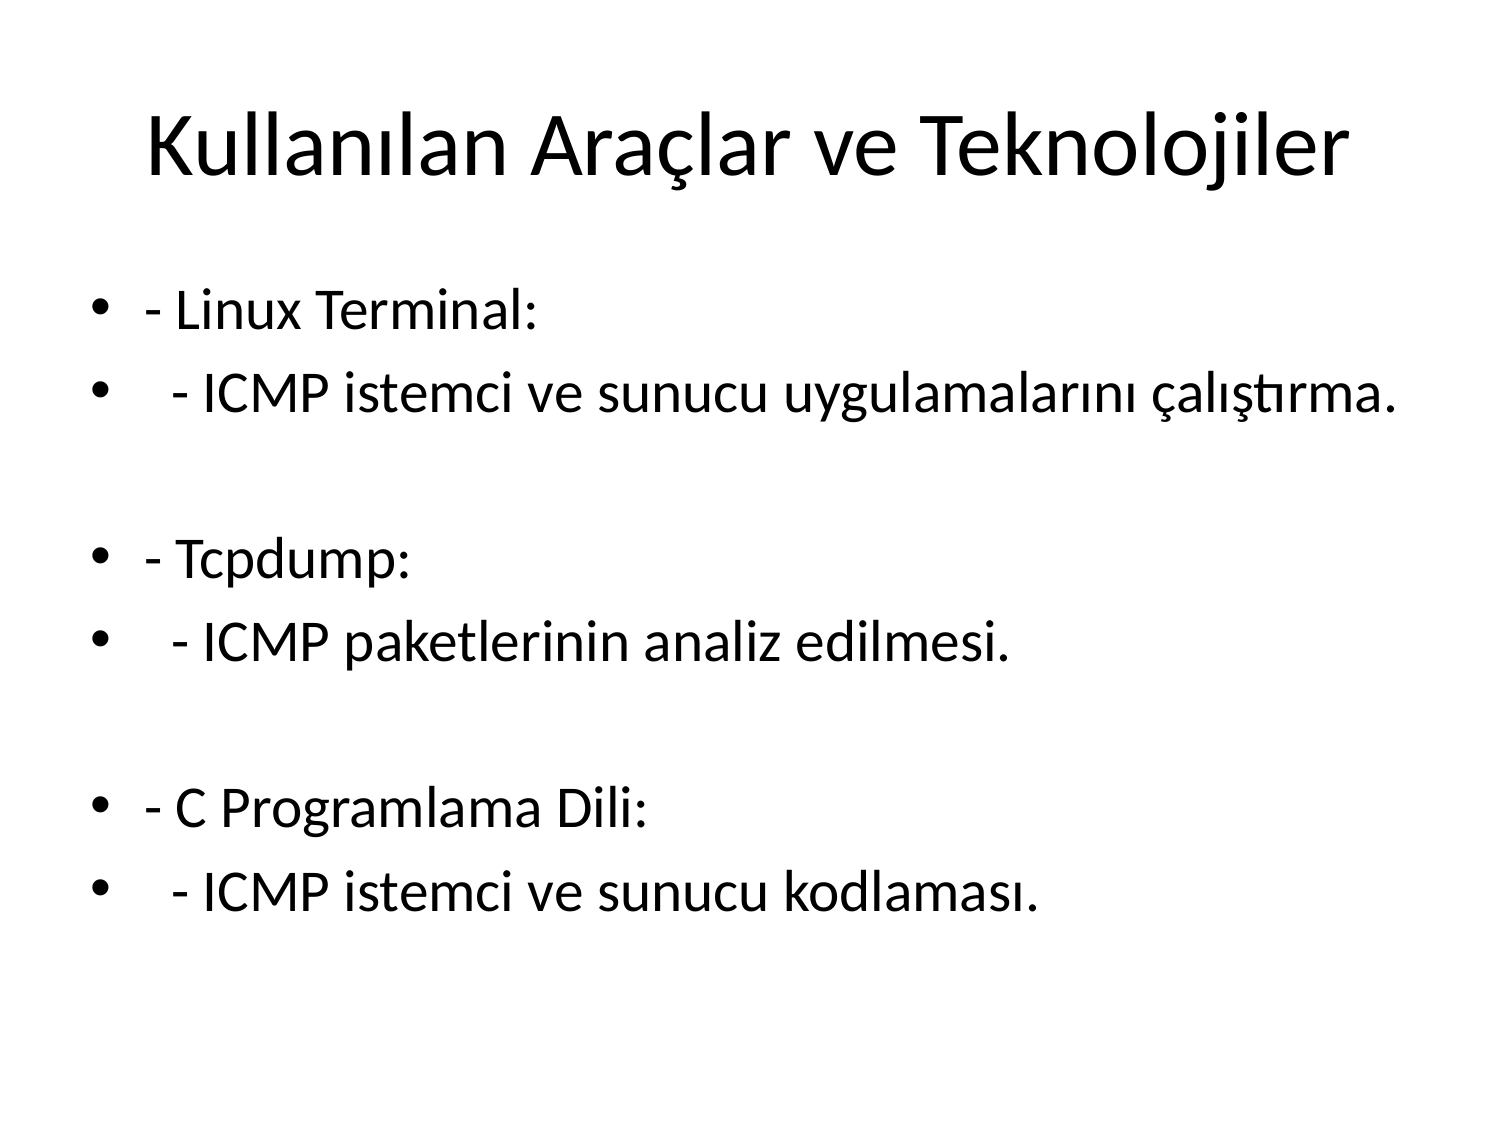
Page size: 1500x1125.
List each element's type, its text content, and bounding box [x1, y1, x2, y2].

list - Linux Terminal: - ICMP istemci ve sunucu uygulamalarını çalıştırma. - Tcpdump: - ICMP paketlerinin analiz edilmesi. - C Programlama Dili: - ICMP istemci ve sunucu kodlaması. [75, 262, 1425, 1005]
title Kullanılan Araçlar ve Teknolojiler [75, 45, 1425, 233]
